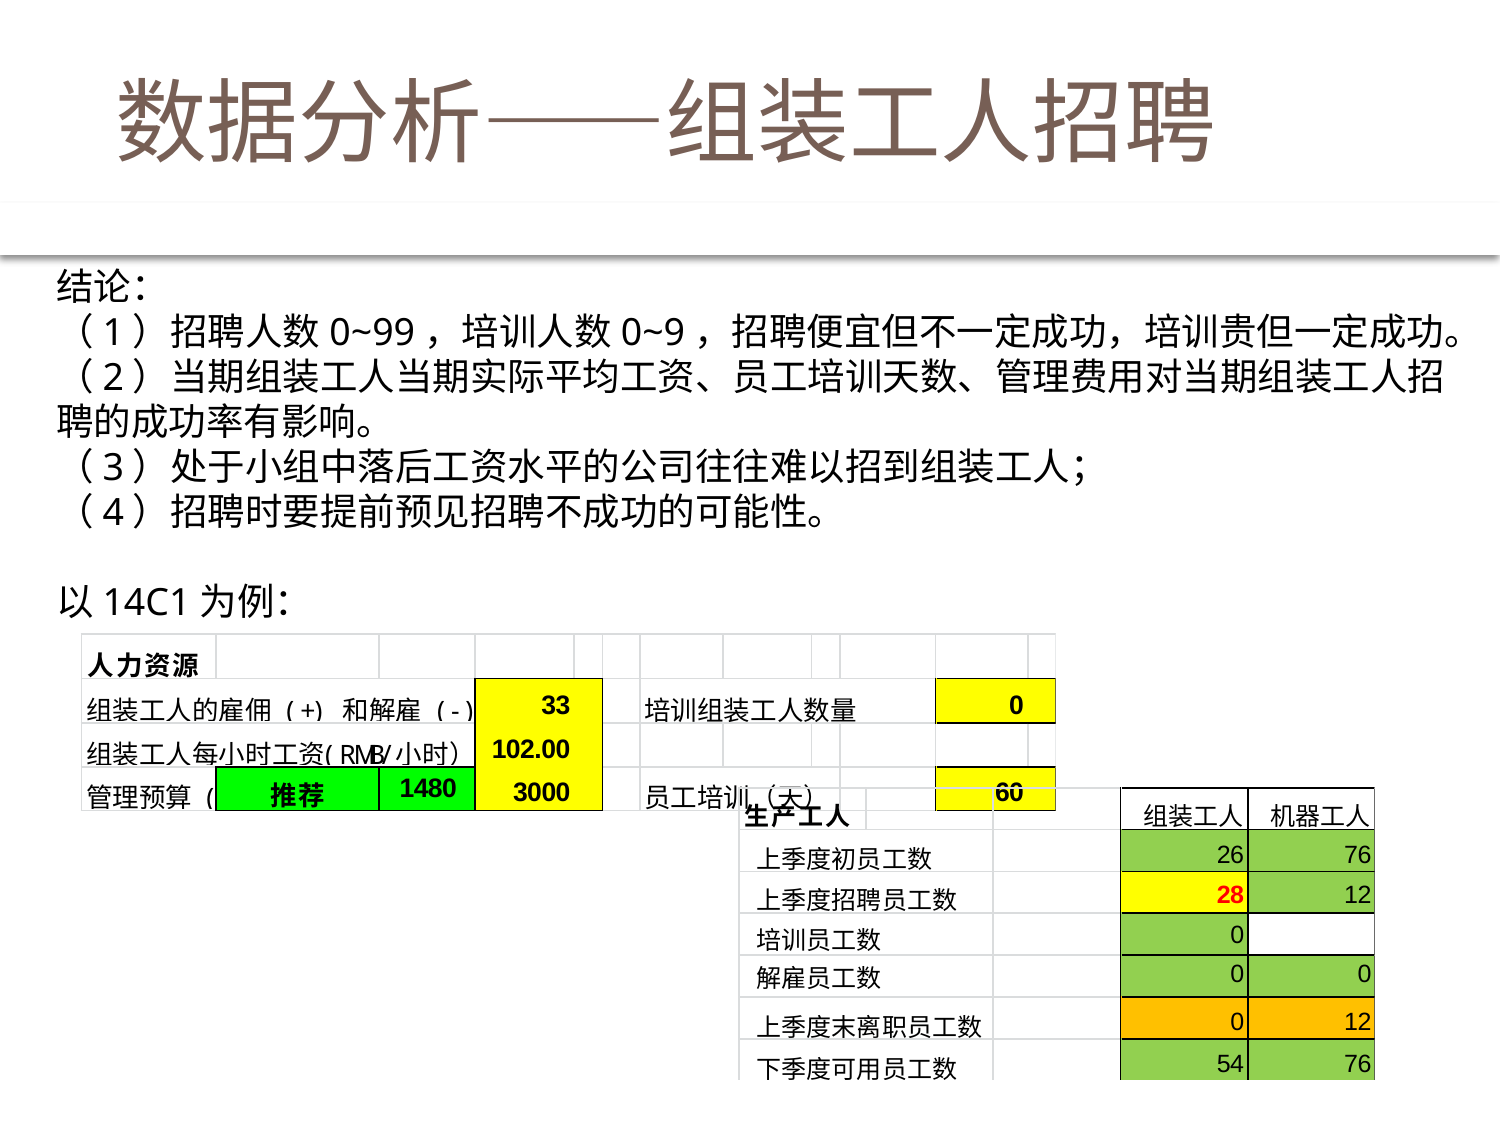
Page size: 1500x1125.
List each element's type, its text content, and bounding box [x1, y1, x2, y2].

title 数据分析——组装工人招聘 [100, 37, 1438, 200]
picture [80, 632, 1377, 1082]
text_box 结论： （1）招聘人数0~99，培训人数0~9，招聘便宜但不一定成功，培训贵但一定成功。 （2）当期组装工人当期实际平均工资、员工培训天数、管理费用对当期组装工人招聘的成功率有影响。 （3）处于小组中落后工资水平的公司往往难以招到组装工人； （4）招聘时要提前预见招聘不成功的可能性。 以14C1为例： [41, 255, 1495, 631]
